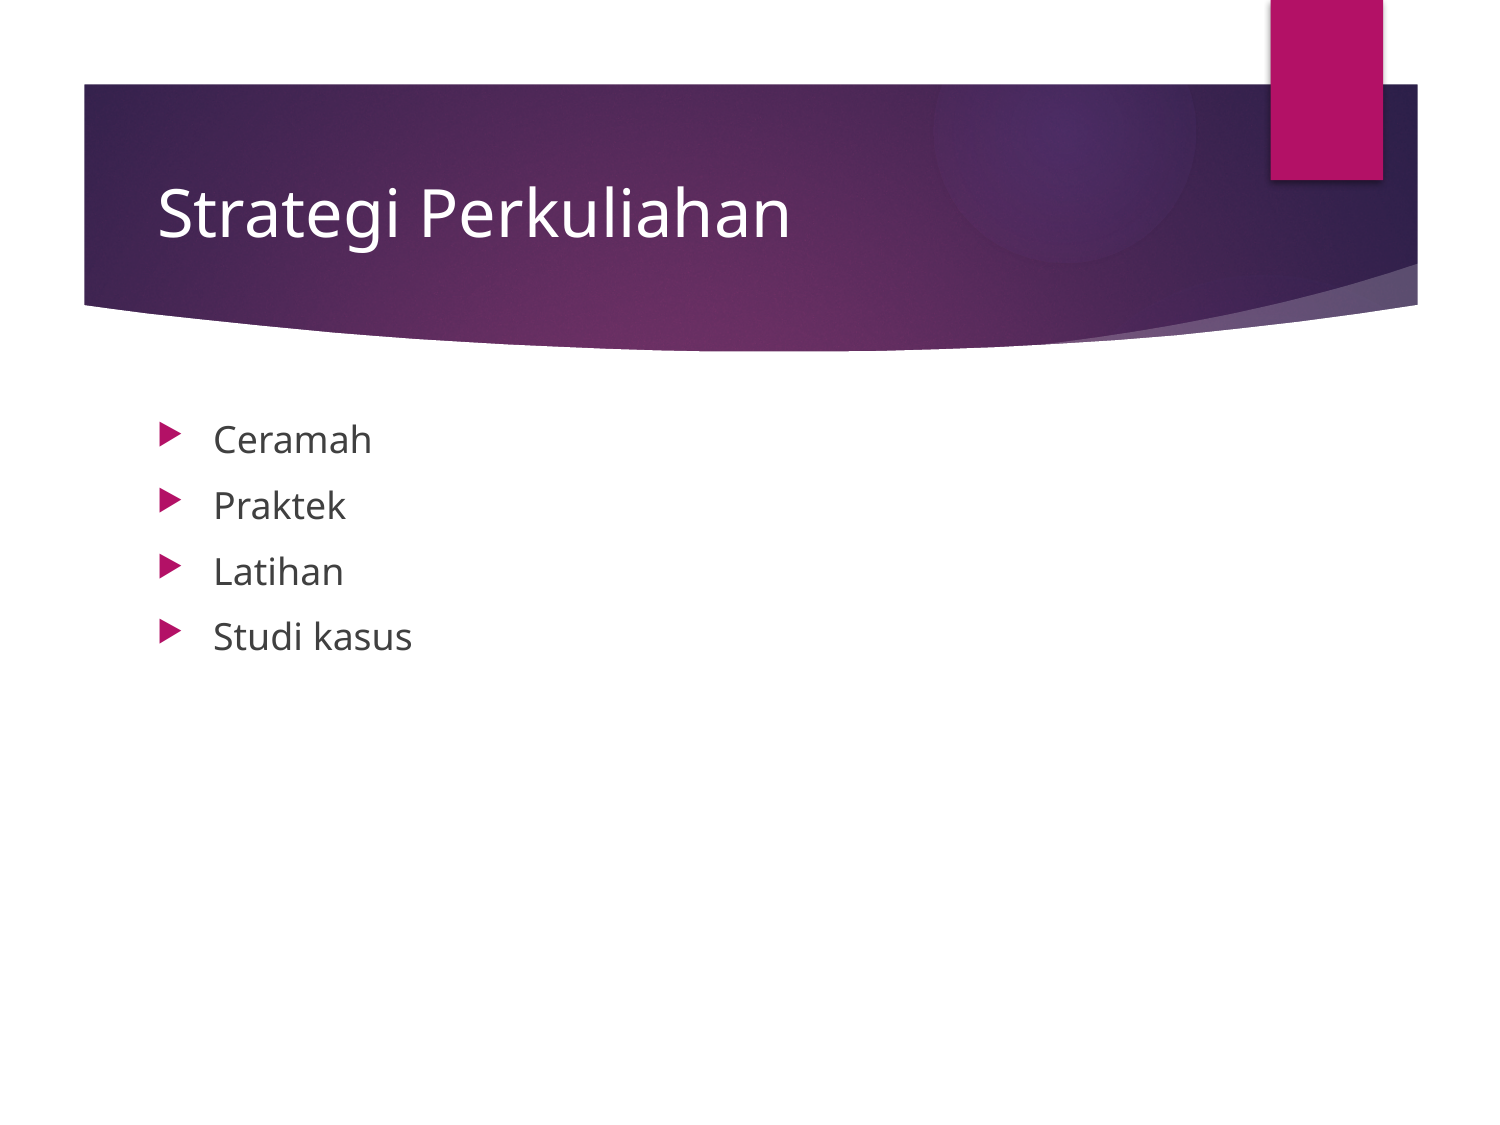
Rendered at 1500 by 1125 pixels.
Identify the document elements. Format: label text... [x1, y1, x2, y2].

list Ceramah Praktek Latihan Studi kasus [141, 408, 1183, 988]
title Strategi Perkuliahan [142, 152, 1183, 269]
